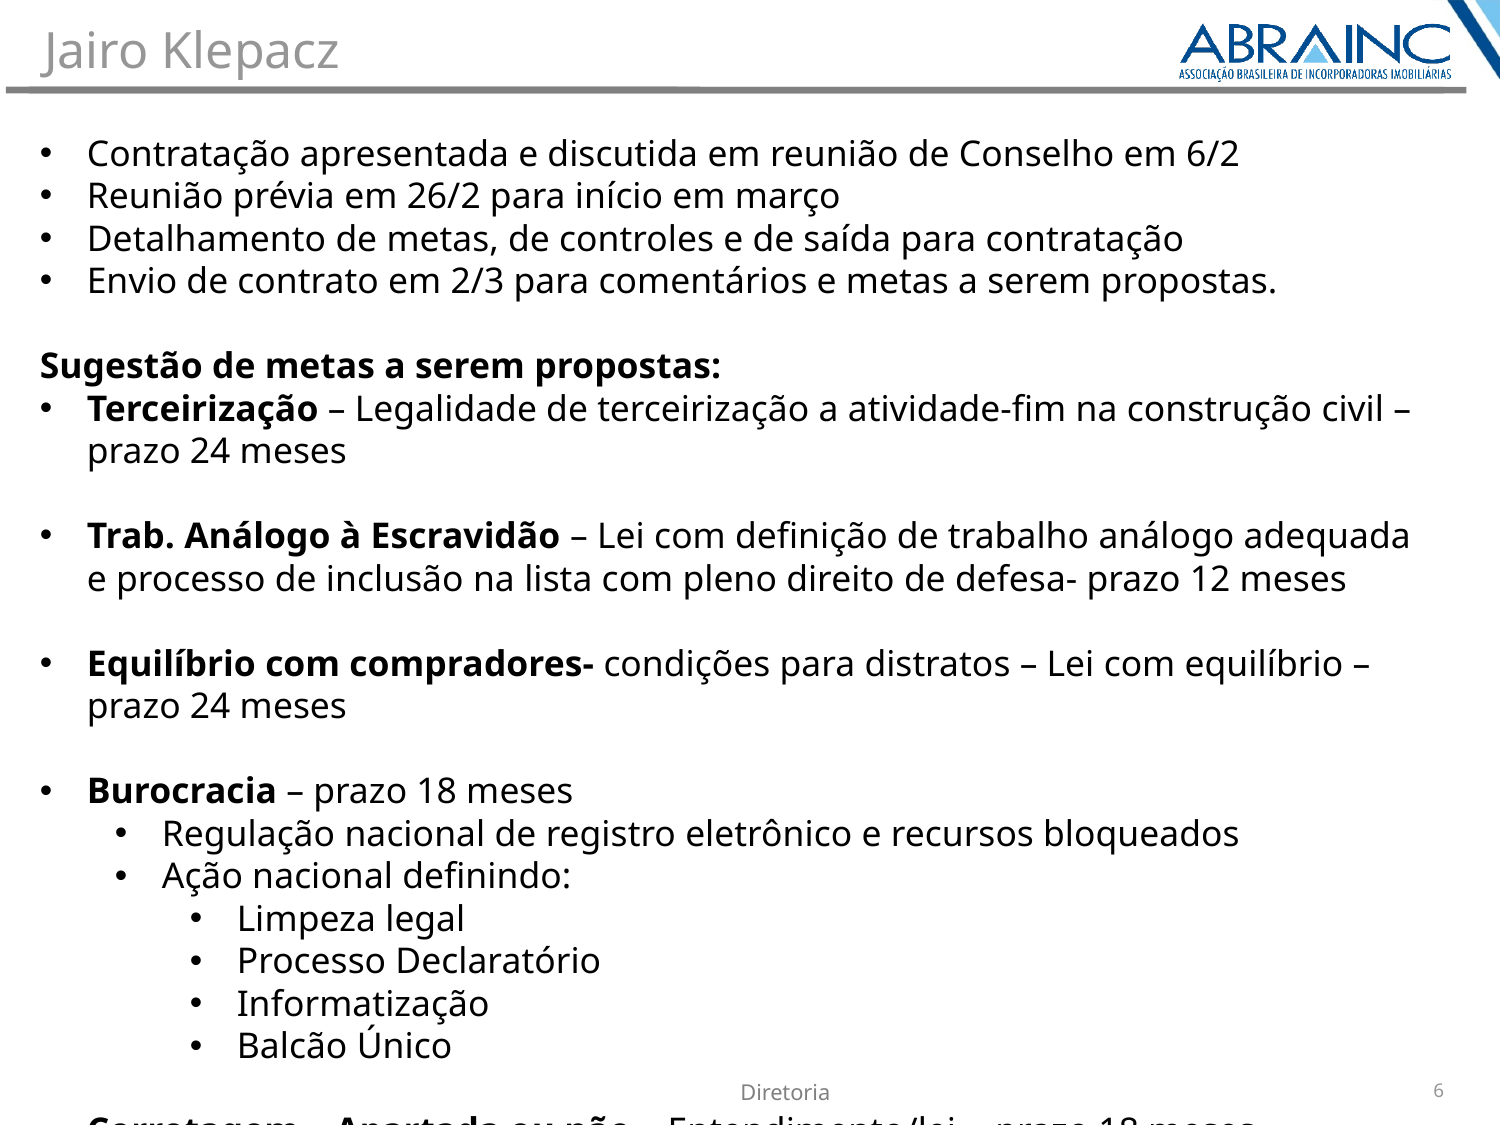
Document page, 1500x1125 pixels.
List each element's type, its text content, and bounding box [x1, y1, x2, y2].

picture [1175, 0, 1500, 83]
text_box Diretoria [655, 1070, 916, 1114]
text_box Contratação apresentada e discutida em reunião de Conselho em 6/2 Reunião prévia em 26/2 para início em março Detalhamento de metas, de controles e de saída para contratação Envio de contrato em 2/3 para comentários e metas a serem propostas. Sugestão de metas a serem propostas: Terceirização – Legalidade de terceirização a atividade-fim na construção civil – prazo 24 meses Trab. Análogo à Escravidão – Lei com definição de trabalho análogo adequada e processo de inclusão na lista com pleno direito de defesa- prazo 12 meses Equilíbrio com compradores- condições para distratos – Lei com equilíbrio – prazo 24 meses Burocracia – prazo 18 meses Regulação nacional de registro eletrônico e recursos bloqueados Ação nacional definindo: Limpeza legal Processo Declaratório Informatização Balcão Único Corretagem – Apartada ou não – Entendimento/lei - prazo 18 meses [29, 125, 1445, 1125]
text_box Jairo Klepacz [29, 16, 1457, 88]
text_box 6 [1198, 1070, 1459, 1110]
